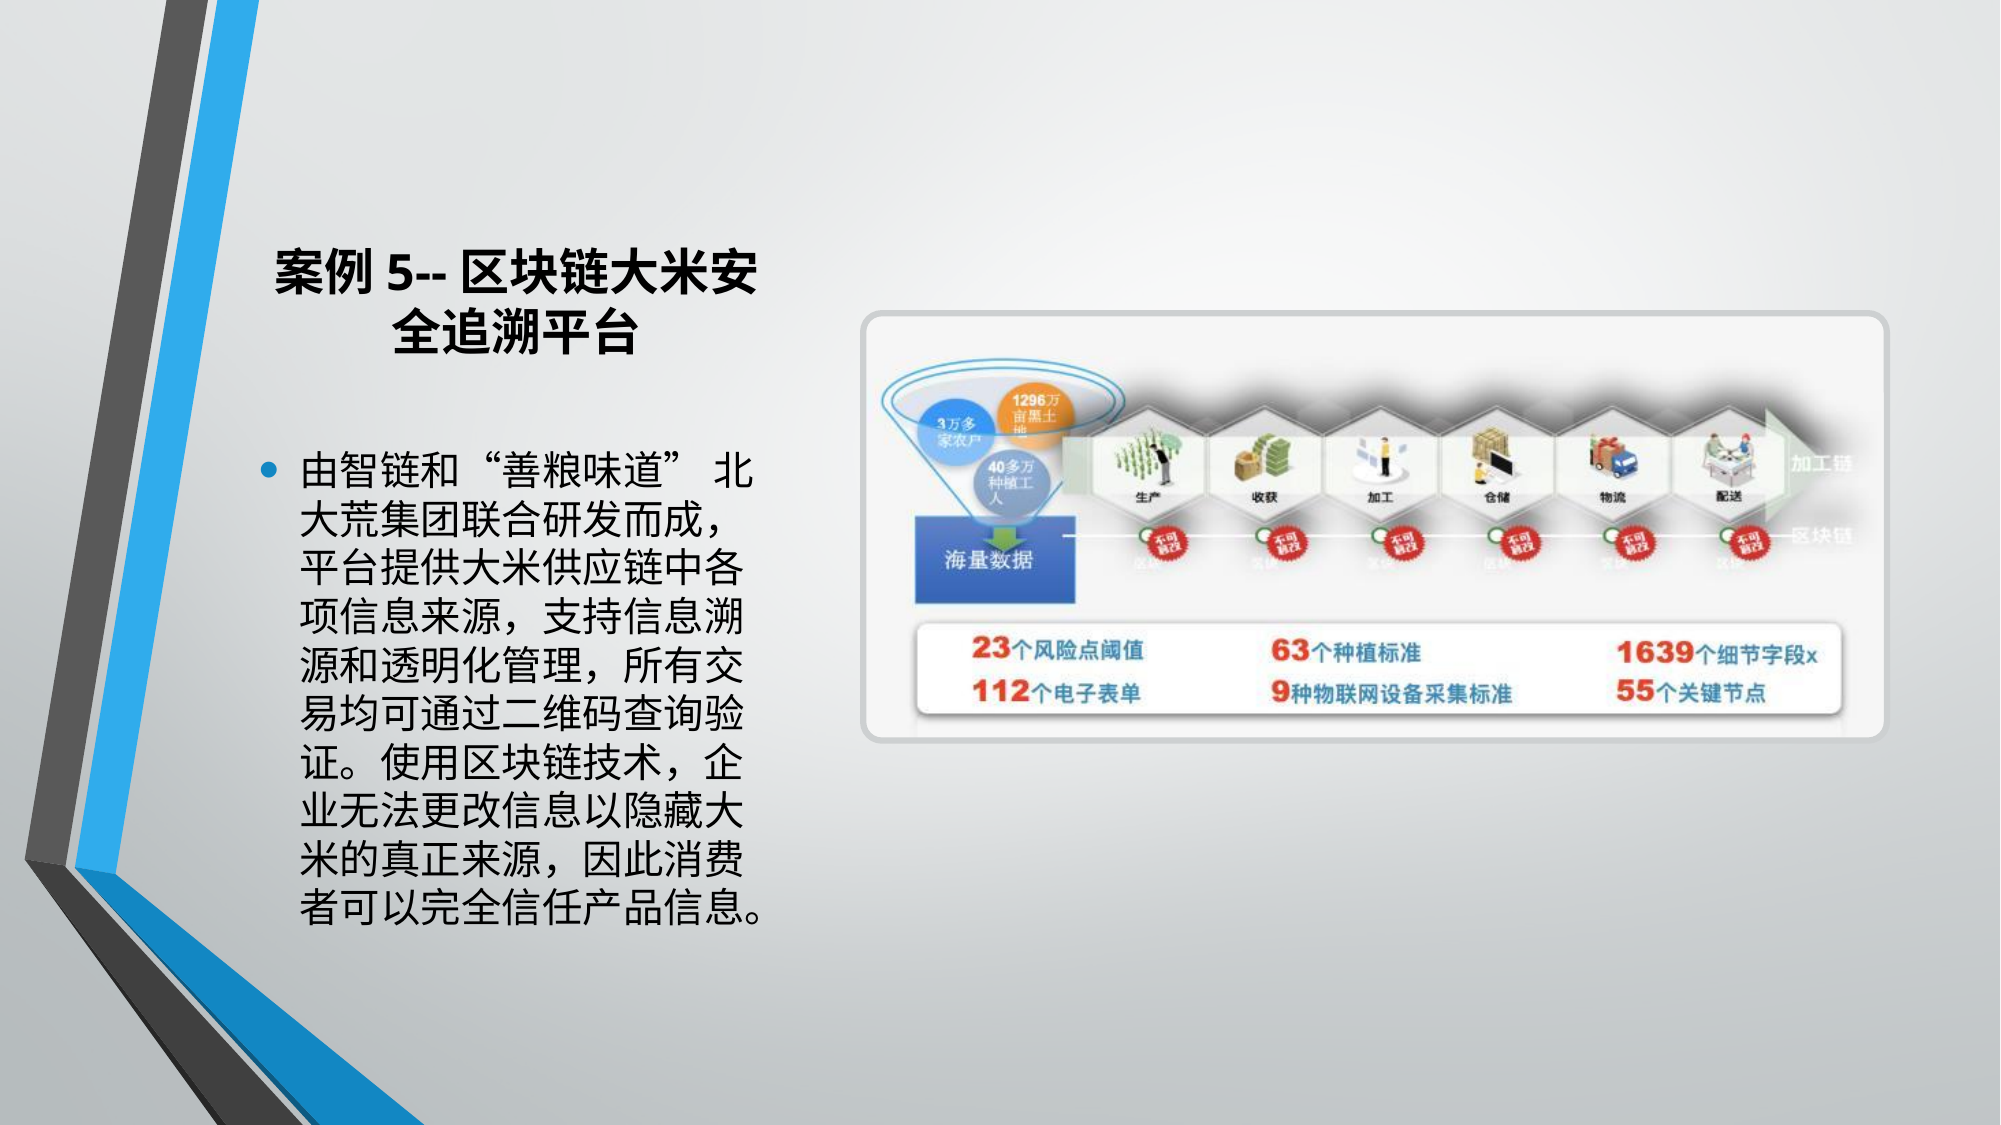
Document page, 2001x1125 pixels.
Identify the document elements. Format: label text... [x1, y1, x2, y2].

picture [862, 312, 1888, 741]
title 案例5--区块链大米安全追溯平台 [243, 177, 791, 425]
list 由智链和“善粮味道” 北大荒集团联合研发而成，平台提供大米供应链中各项信息来源，支持信息溯源和透明化管理，所有交易均可通过二维码查询验证。使用区块链技术，企业无法更改信息以隐藏大米的真正来源，因此消费者可以完全信任产品信息。 [243, 437, 791, 950]
